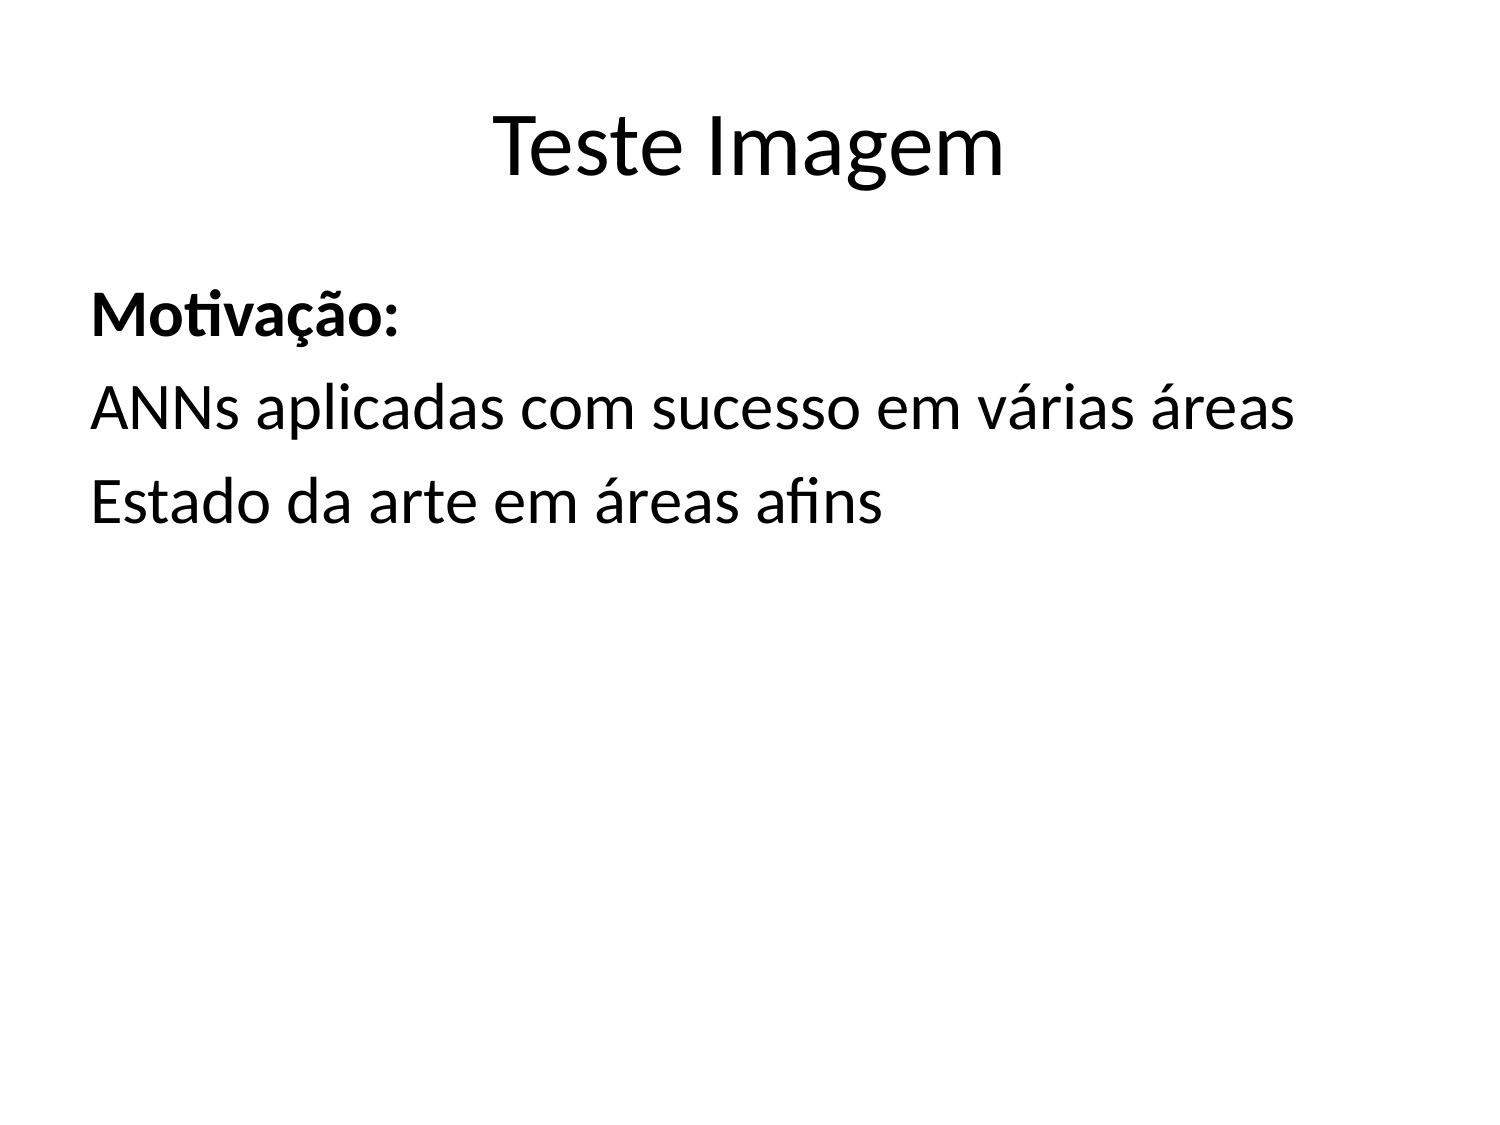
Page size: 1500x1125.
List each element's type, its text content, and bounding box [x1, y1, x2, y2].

title Teste Imagem [75, 45, 1425, 233]
list Motivação: ANNs aplicadas com sucesso em várias áreas Estado da arte em áreas afins [75, 262, 1425, 1005]
